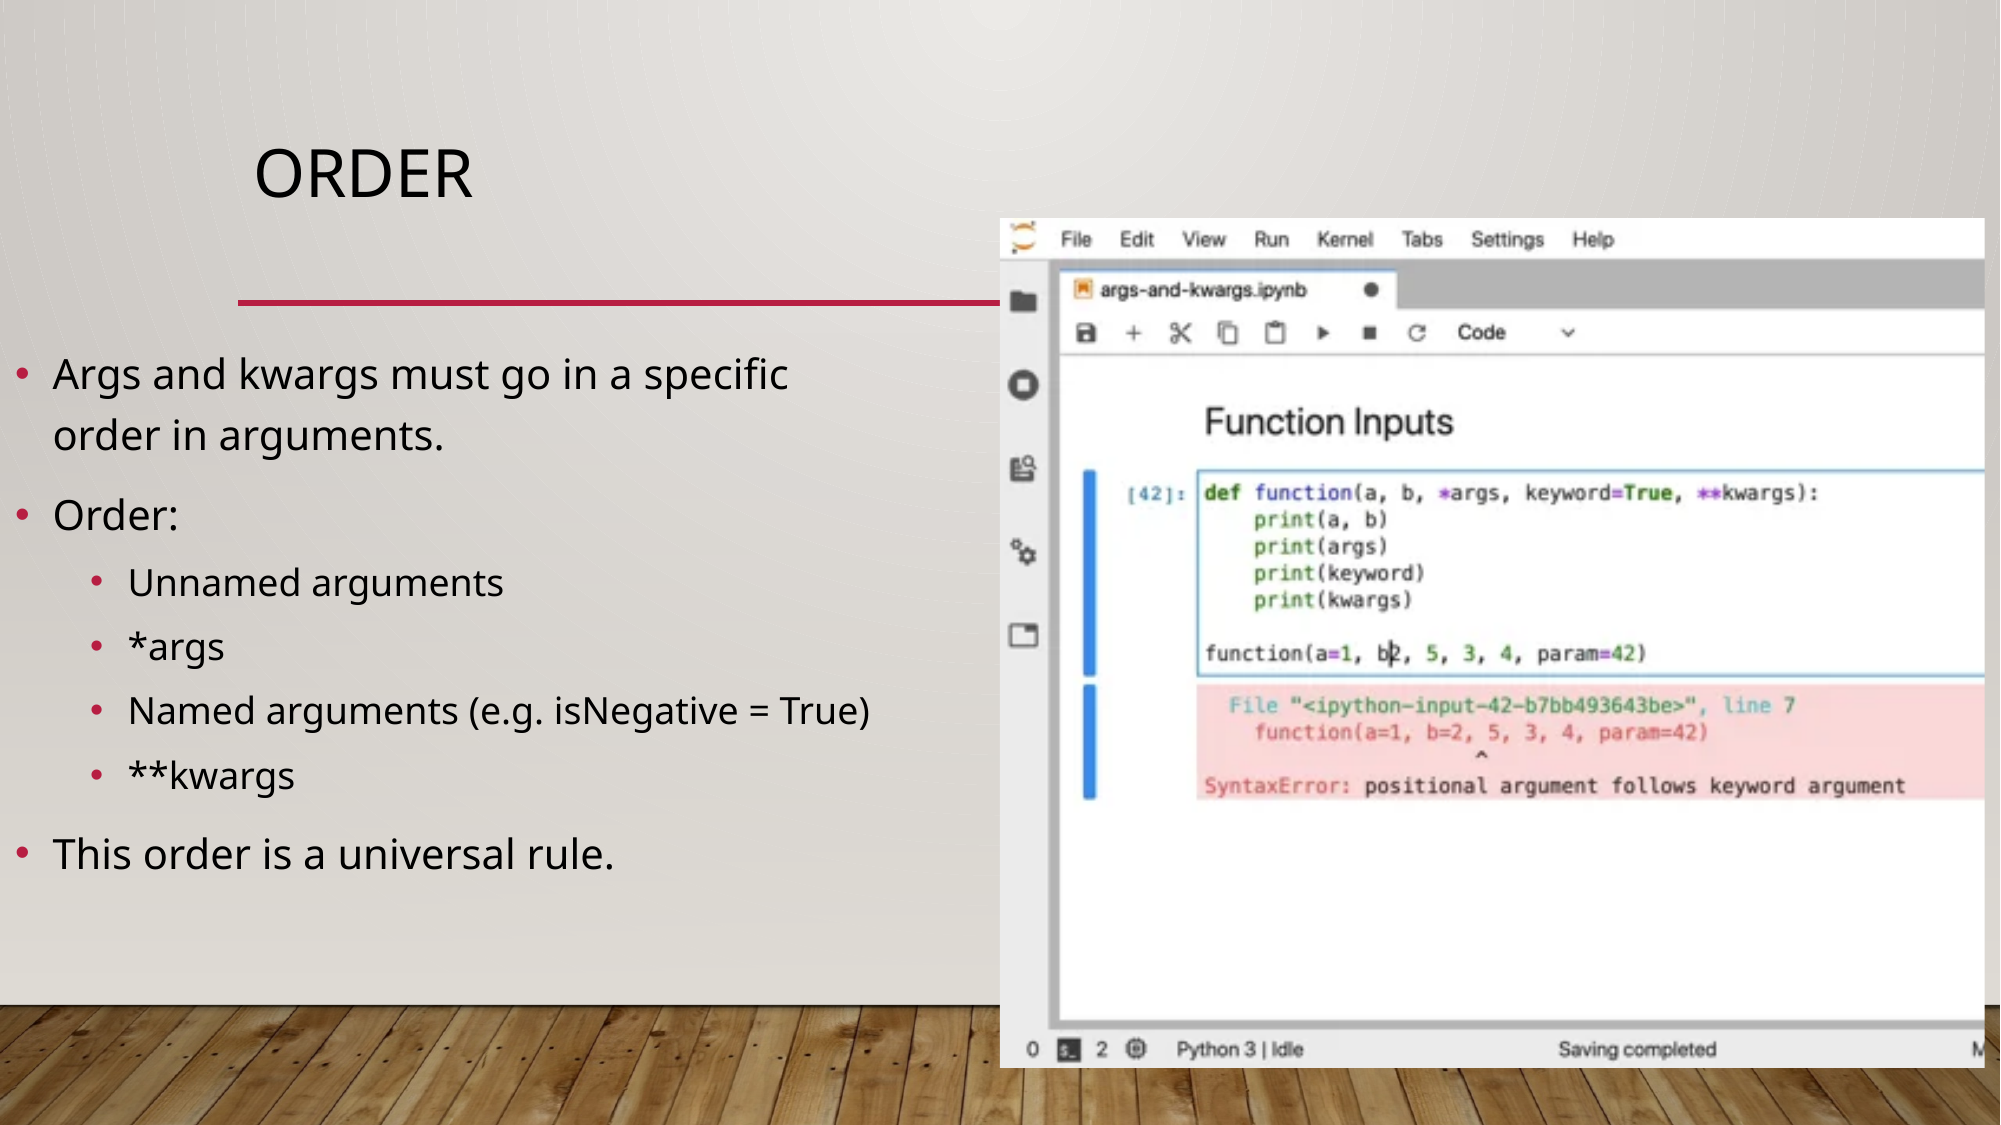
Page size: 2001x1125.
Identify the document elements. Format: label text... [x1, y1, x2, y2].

list Args and kwargs must go in a specific order in arguments. Order: Unnamed arguments *args Named arguments (e.g. isNegative = True) **kwargs This order is a universal rule. [0, 330, 919, 1008]
picture [0, 217, 2000, 1125]
title Order [238, 131, 1814, 305]
